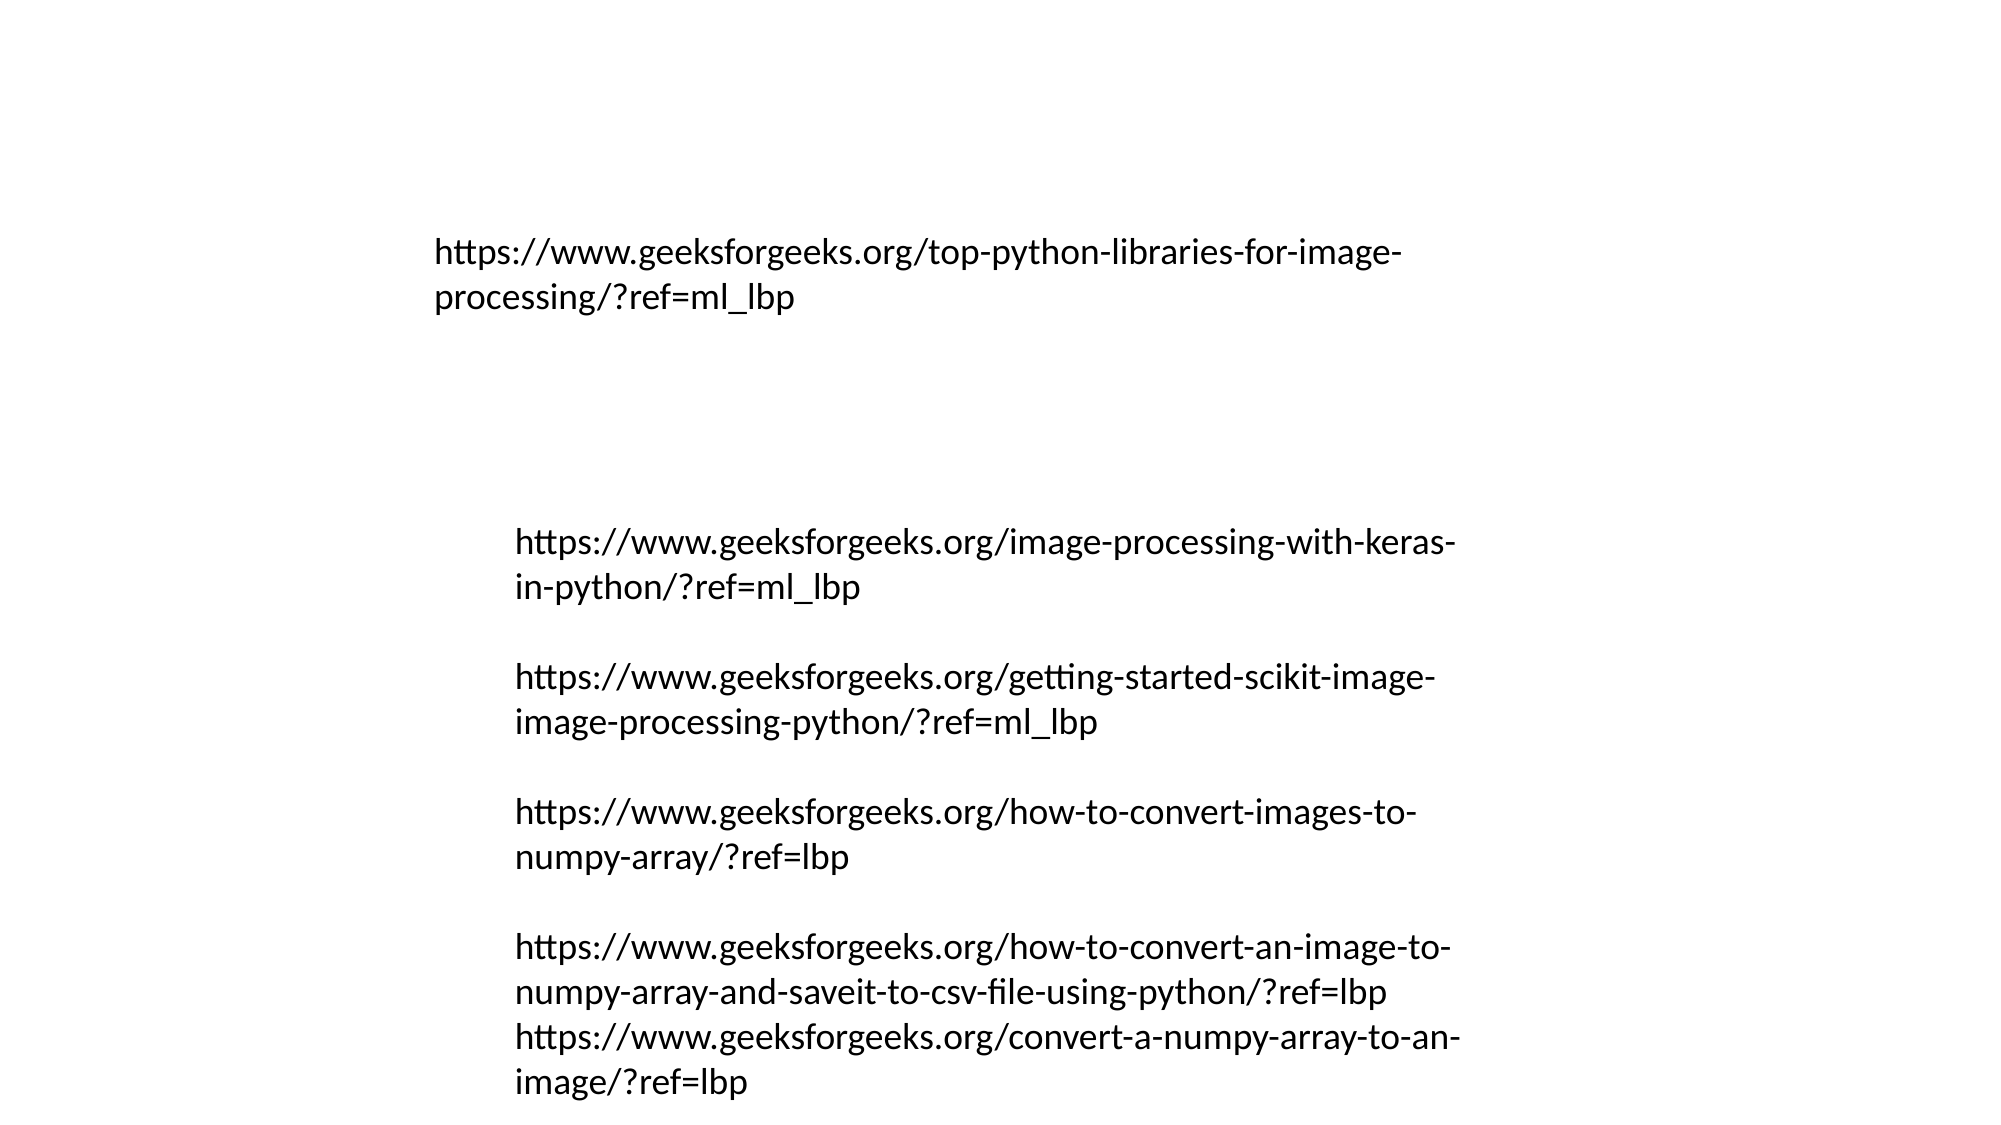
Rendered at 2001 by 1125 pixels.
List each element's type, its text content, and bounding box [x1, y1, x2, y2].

text_box https://www.geeksforgeeks.org/top-python-libraries-for-image-processing/?ref=ml_lbp [419, 219, 1420, 325]
text_box https://www.geeksforgeeks.org/image-processing-with-keras-in-python/?ref=ml_lbp https://www.geeksforgeeks.org/getting-started-scikit-image-image-processing-python/?ref=ml_lbp https://www.geeksforgeeks.org/how-to-convert-images-to-numpy-array/?ref=lbp https://www.geeksforgeeks.org/how-to-convert-an-image-to-numpy-array-and-saveit-to-csv-file-using-python/?ref=lbp https://www.geeksforgeeks.org/convert-a-numpy-array-to-an-image/?ref=lbp [500, 509, 1500, 1125]
